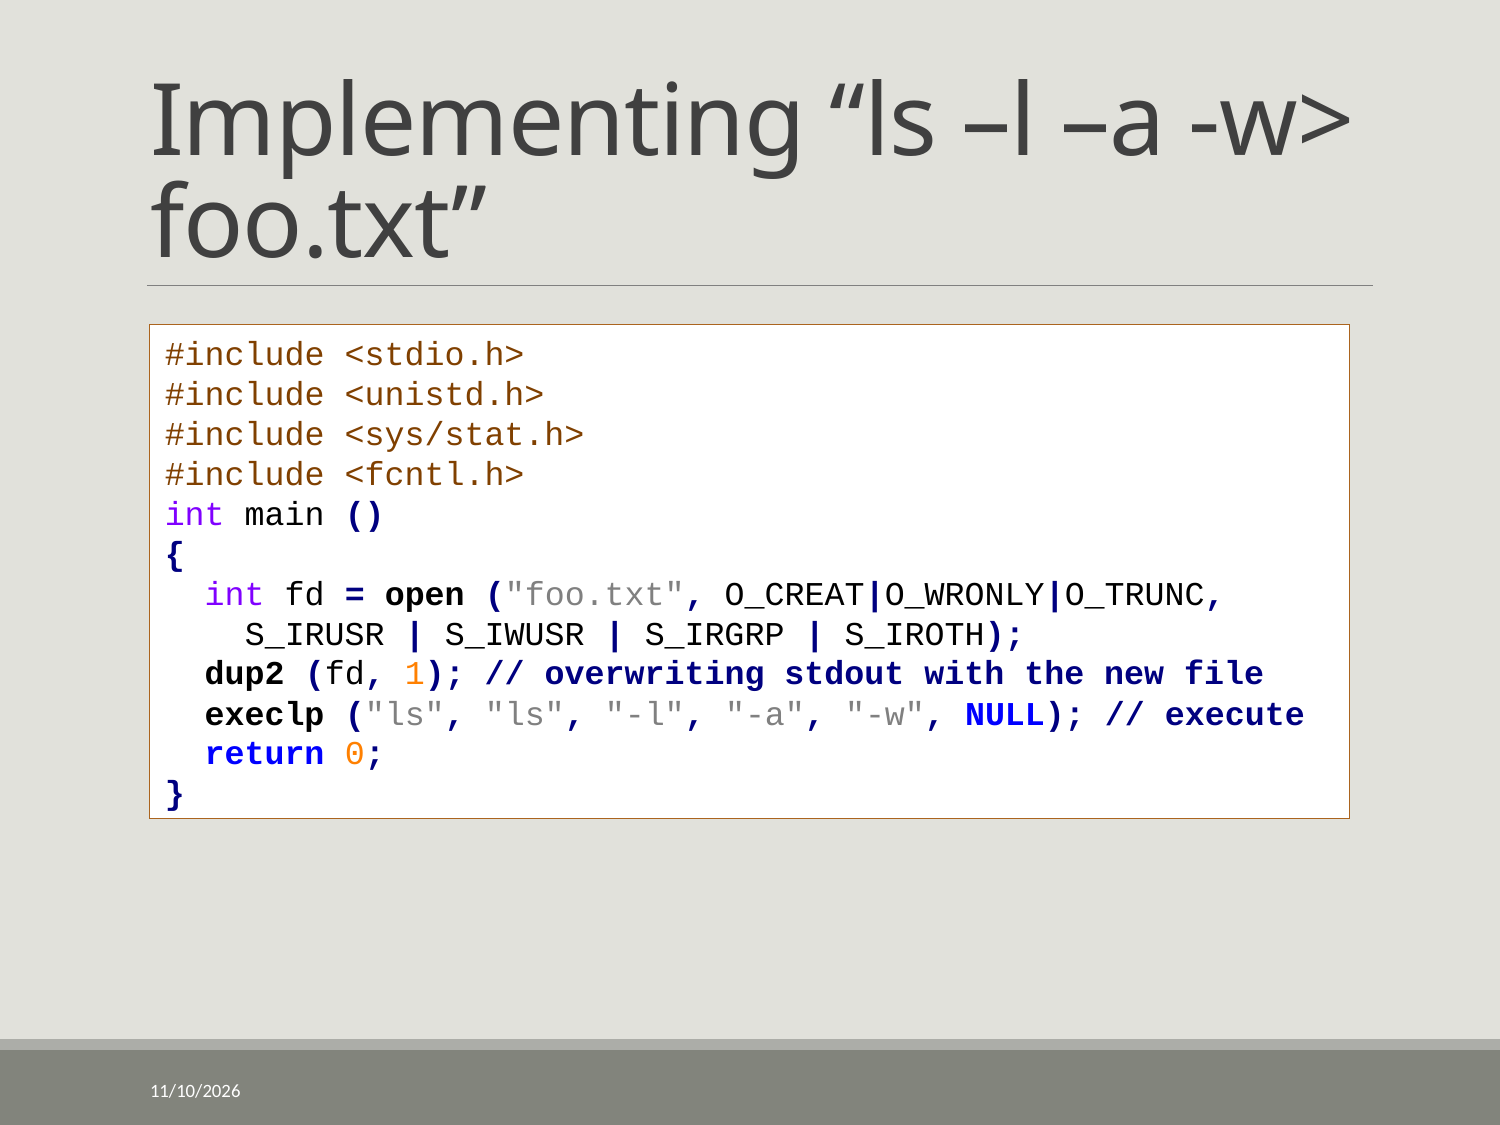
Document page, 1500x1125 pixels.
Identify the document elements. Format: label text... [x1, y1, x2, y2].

text_box #include <stdio.h> #include <unistd.h> #include <sys/stat.h> #include <fcntl.h> int main () { int fd = open ("foo.txt", O_CREAT|O_WRONLY|O_TRUNC, S_IRUSR | S_IWUSR | S_IRGRP | S_IROTH); dup2 (fd, 1); // overwriting stdout with the new file execlp ("ls", "ls", "-l", "-a", "-w", NULL); // execute return 0; } [149, 324, 1350, 819]
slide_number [135, 1059, 440, 1120]
title Implementing “ls –l –a -w> foo.txt” [135, 47, 1373, 285]
